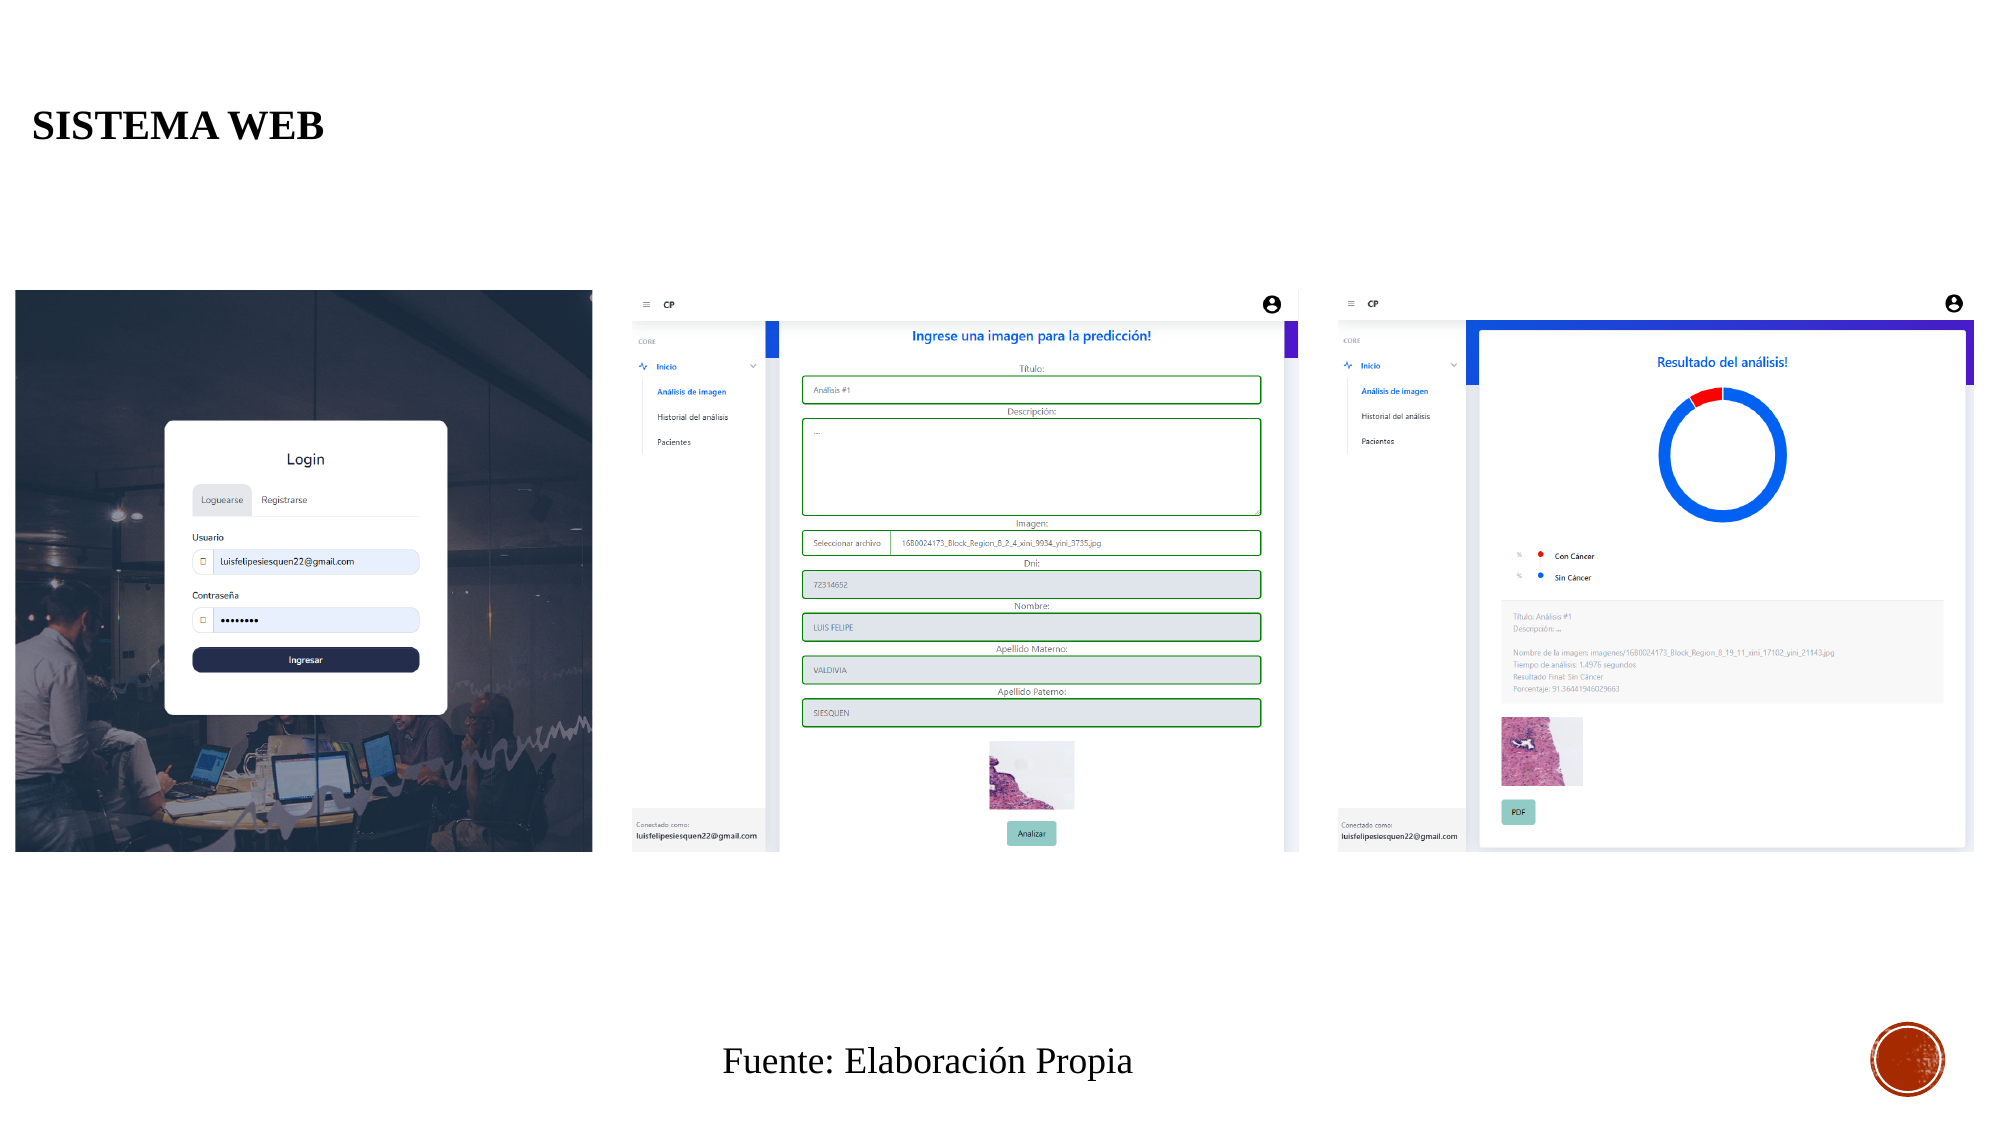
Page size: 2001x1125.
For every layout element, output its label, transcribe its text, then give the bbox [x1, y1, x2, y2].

picture [1338, 290, 1974, 852]
text_box Fuente: Elaboración Propia [707, 1028, 1150, 1089]
picture [632, 290, 1299, 852]
text_box SISTEMA WEB [17, 90, 340, 156]
picture [15, 290, 593, 852]
